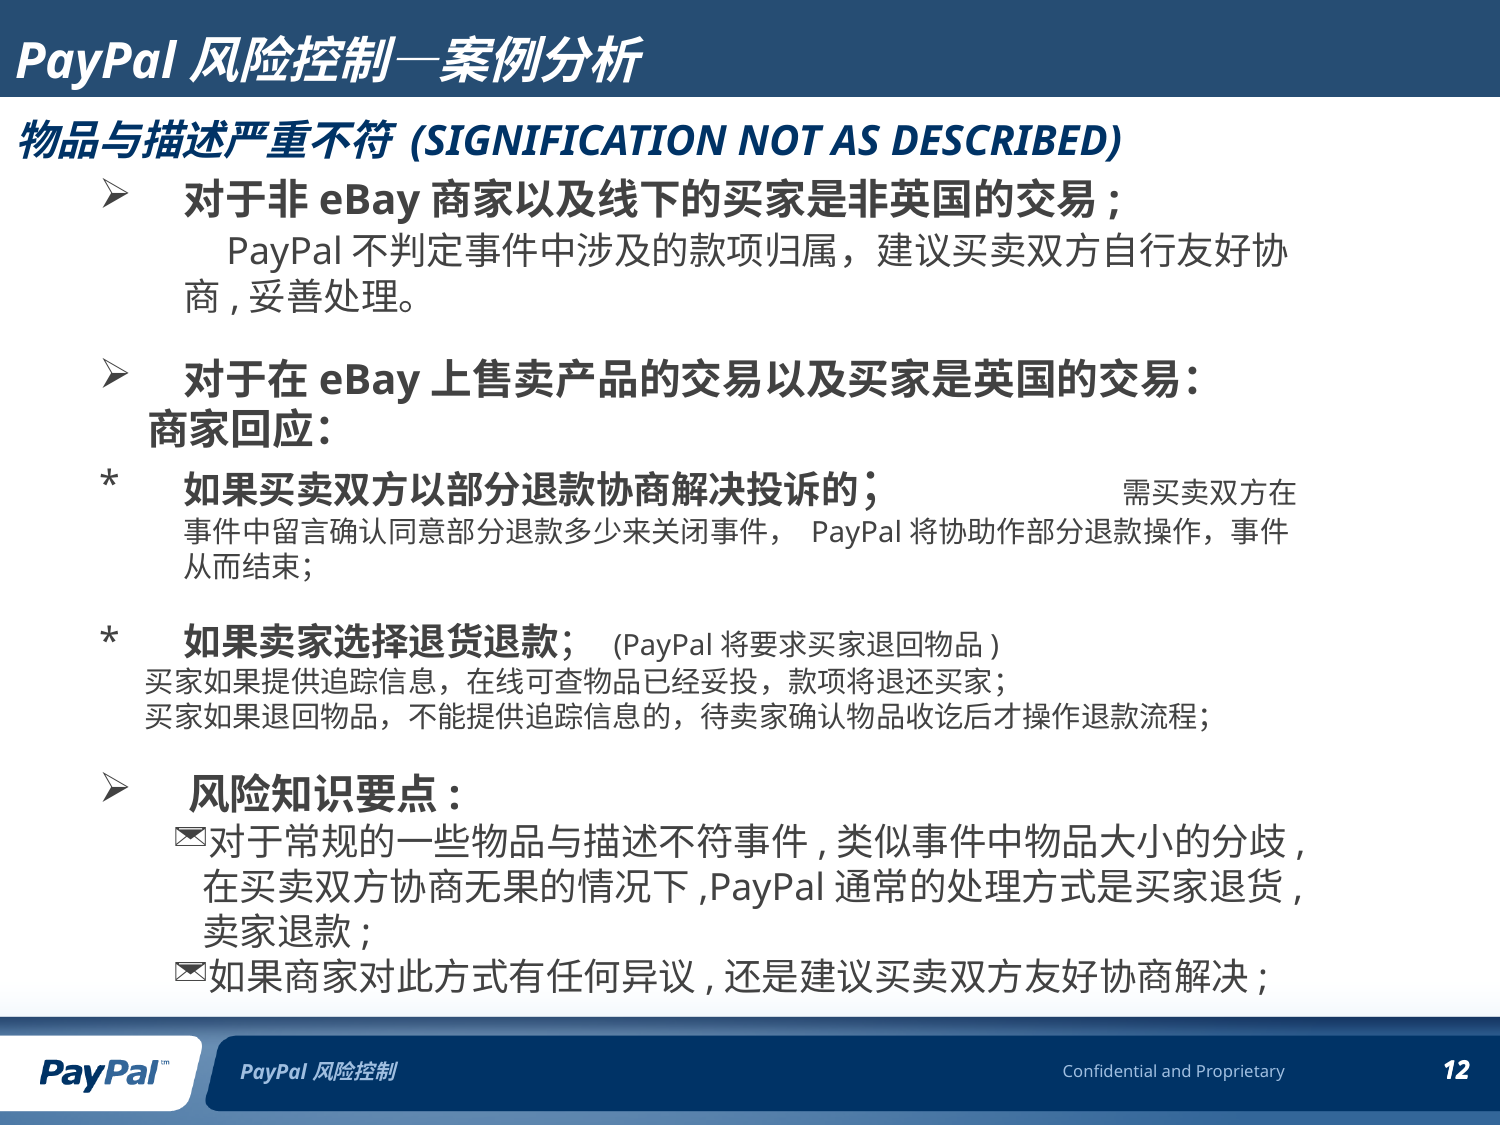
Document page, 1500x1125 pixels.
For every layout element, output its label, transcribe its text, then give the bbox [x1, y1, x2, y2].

title PayPal风险控制—案例分析 [0, 0, 1500, 98]
title 物品与描述严重不符 (Signification Not as Described) [0, 98, 1276, 173]
picture [0, 98, 1500, 1125]
footer PayPal风险控制 [225, 1038, 1027, 1105]
text_box 对于非eBay商家以及线下的买家是非英国的交易; PayPal不判定事件中涉及的款项归属，建议买卖双方自行友好协商,妥善处理。 对于在eBay上售卖产品的交易以及买家是英国的交易： 商家回应： 如果买卖双方以部分退款协商解决投诉的； 需买卖双方在事件中留言确认同意部分退款多少来关闭事件， PayPal将协助作部分退款操作，事件从而结束； 如果卖家选择退货退款； (PayPal将要求买家退回物品) 买家如果提供追踪信息，在线可查物品已经妥投，款项将退还买家； 买家如果退回物品，不能提供追踪信息的，待卖家确认物品收讫后才操作退款流程； 风险知识要点: 对于常规的一些物品与描述不符事件,类似事件中物品大小的分歧,在买卖双方协商无果的情况下,PayPal通常的处理方式是买家退货,卖家退款; 如果商家对此方式有任何异议,还是建议买卖双方友好协商解决; [84, 165, 1333, 1006]
slide_number 12 [1397, 1046, 1485, 1097]
